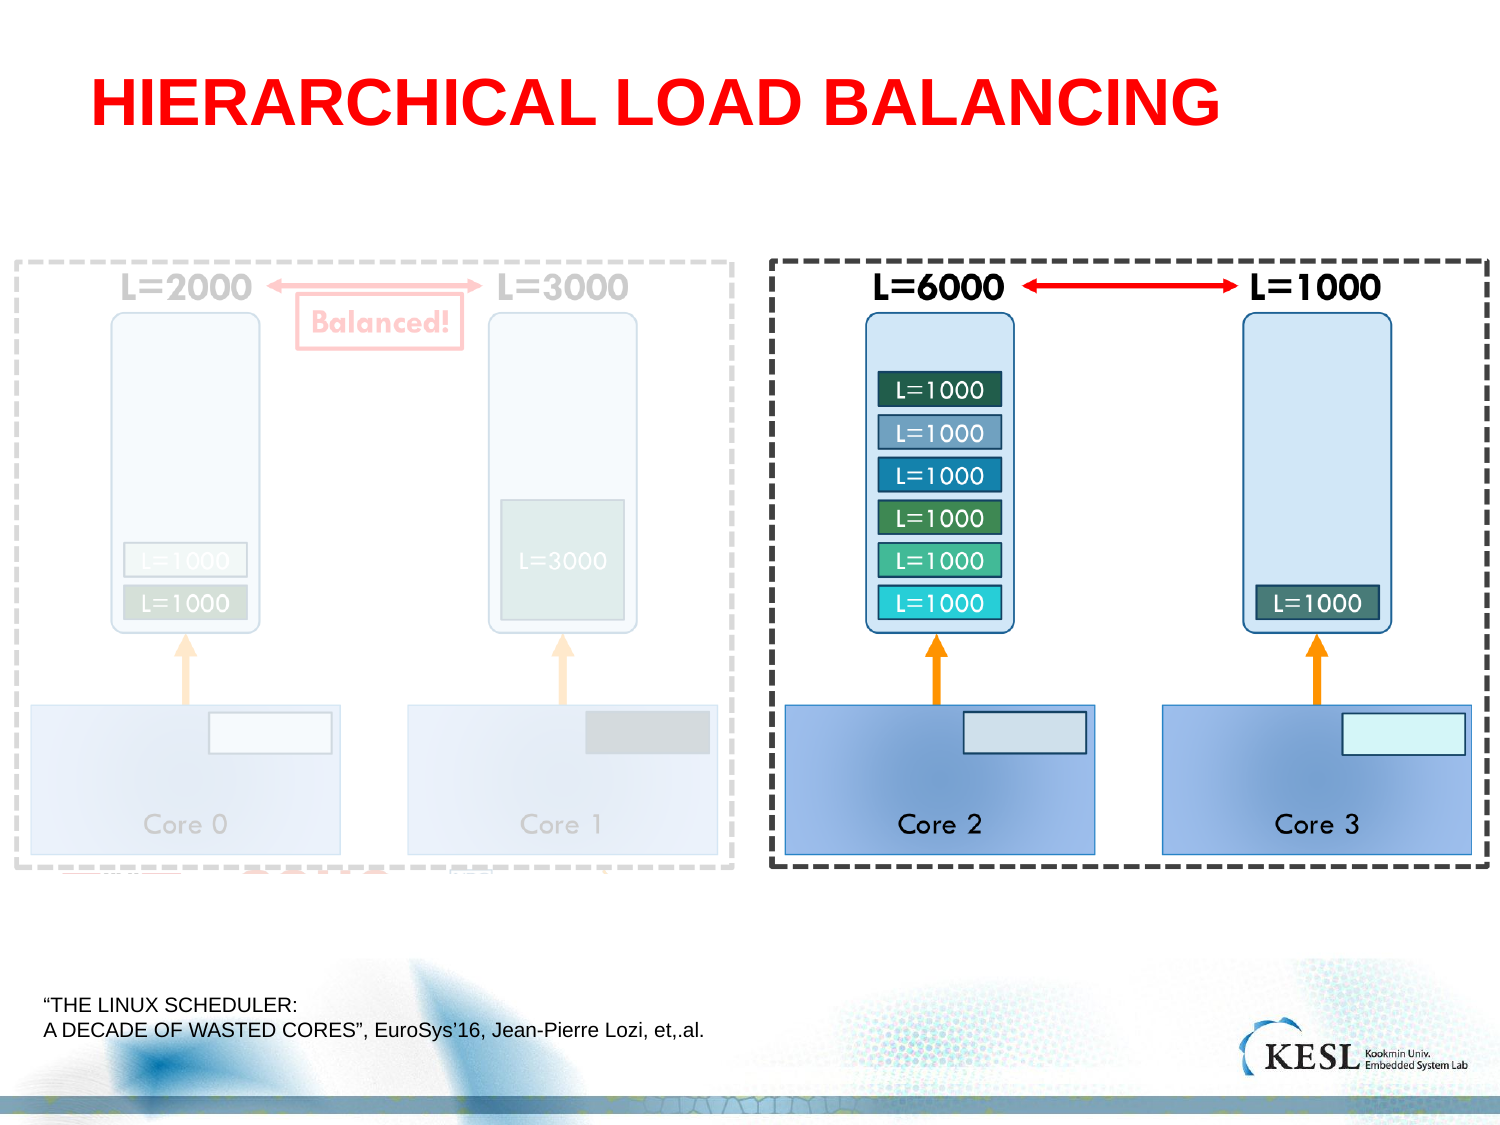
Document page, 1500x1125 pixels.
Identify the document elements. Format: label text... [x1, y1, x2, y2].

text_box “THE LINUX SCHEDULER: A DECADE OF WASTED CORES”, EuroSys’16, Jean-Pierre Lozi, et,.al. [28, 972, 1302, 1060]
picture [0, 0, 1500, 1125]
title HIERARCHICAL LOAD BALANCING [75, 45, 1425, 153]
